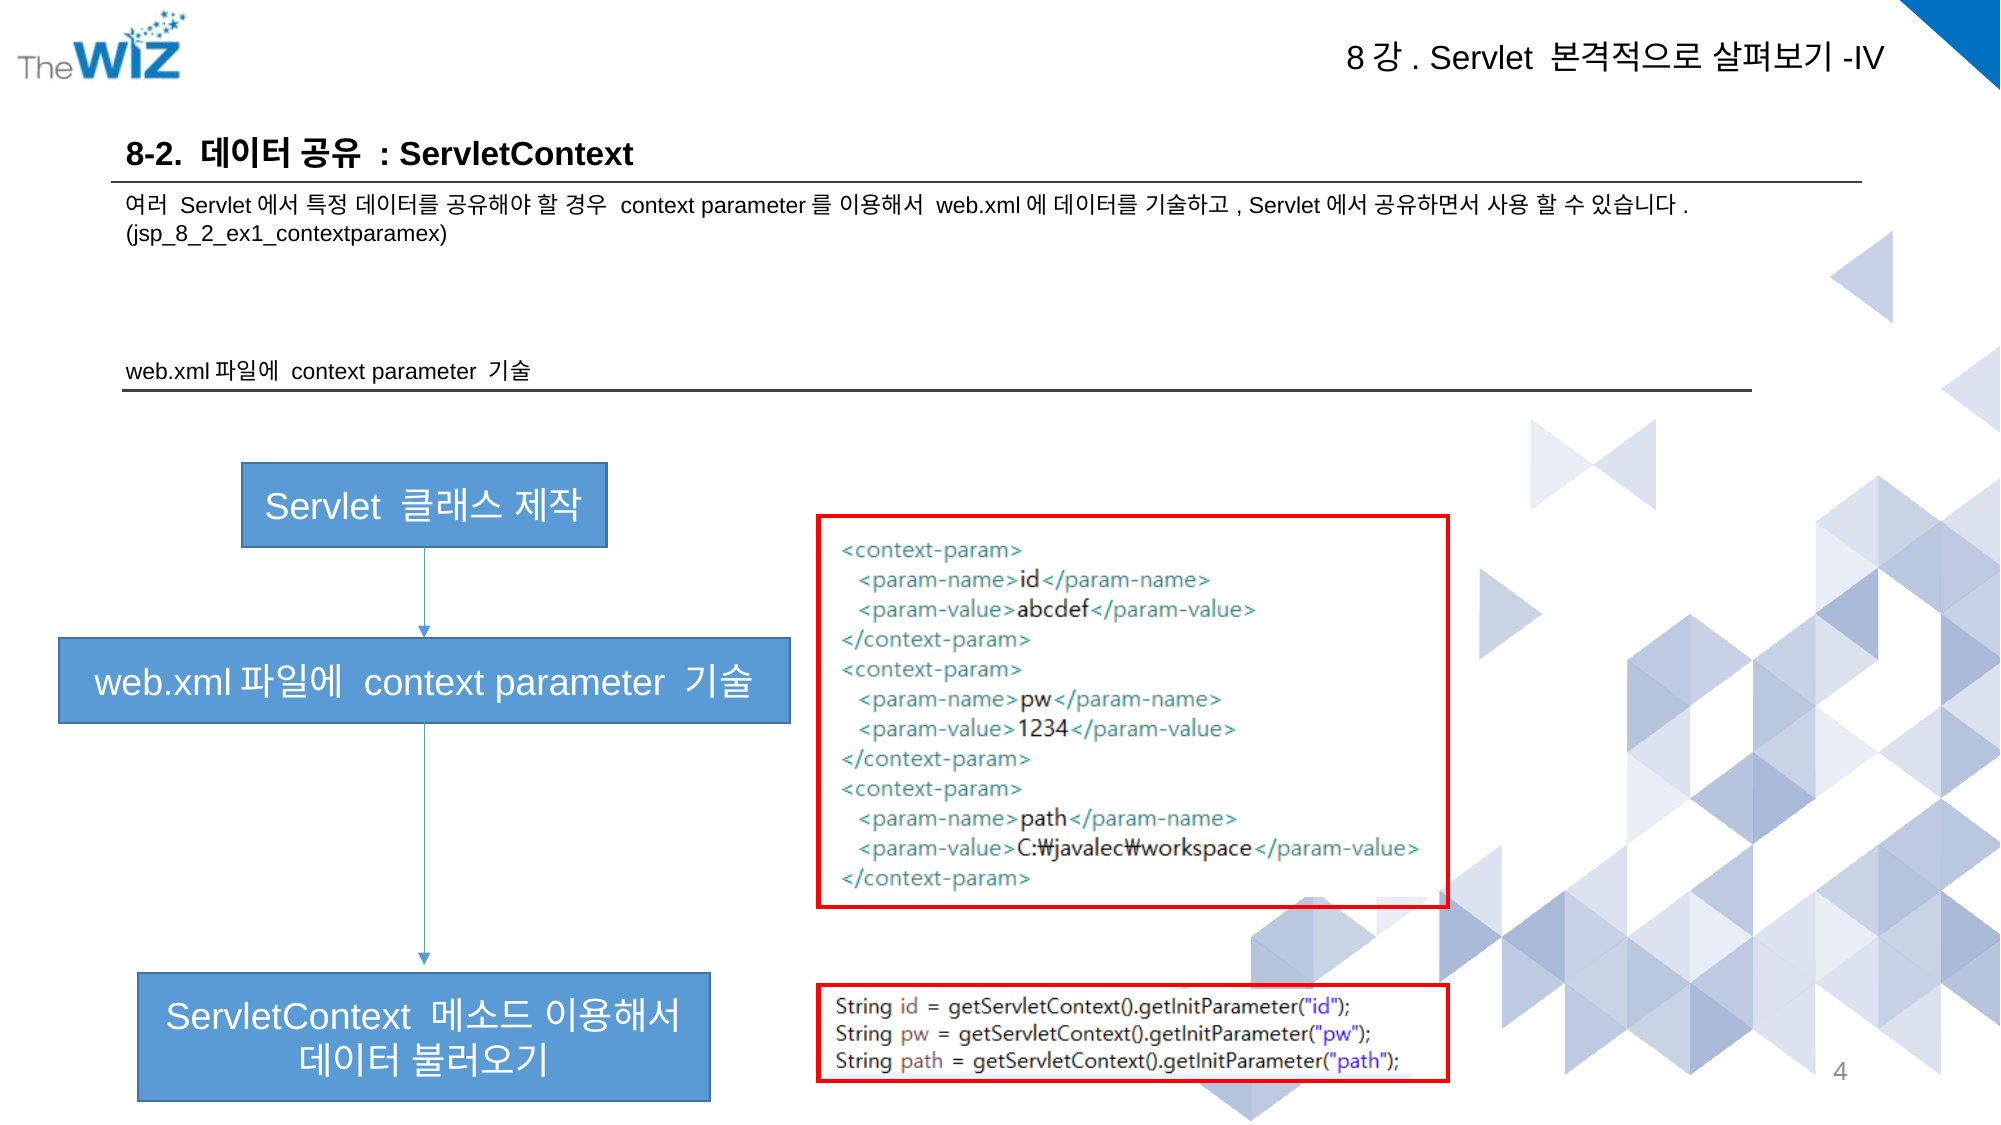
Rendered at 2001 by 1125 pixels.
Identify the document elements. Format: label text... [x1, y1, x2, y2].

picture [0, 0, 215, 90]
text_box web.xml파일에 context parameter 기술 [111, 348, 1863, 392]
text_box 8-2. 데이터 공유 : ServletContext [111, 124, 1863, 180]
slide_number 4 [1412, 1042, 1863, 1103]
text_box Servlet 클래스 제작 [241, 462, 608, 548]
picture [828, 529, 1436, 897]
text_box [818, 984, 1449, 1082]
text_box [818, 515, 1449, 908]
picture [828, 989, 1412, 1081]
text_box 여러 Servlet에서 특정 데이터를 공유해야 할 경우 context parameter를 이용해서 web.xml에 데이터를 기술하고, Servlet에서 공유하면서 사용 할 수 있습니다. (jsp_8_2_ex1_contextparamex) [111, 183, 1863, 253]
text_box ServletContext 메소드 이용해서 데이터 불러오기 [137, 972, 711, 1102]
text_box web.xml파일에 context parameter 기술 [58, 637, 791, 724]
